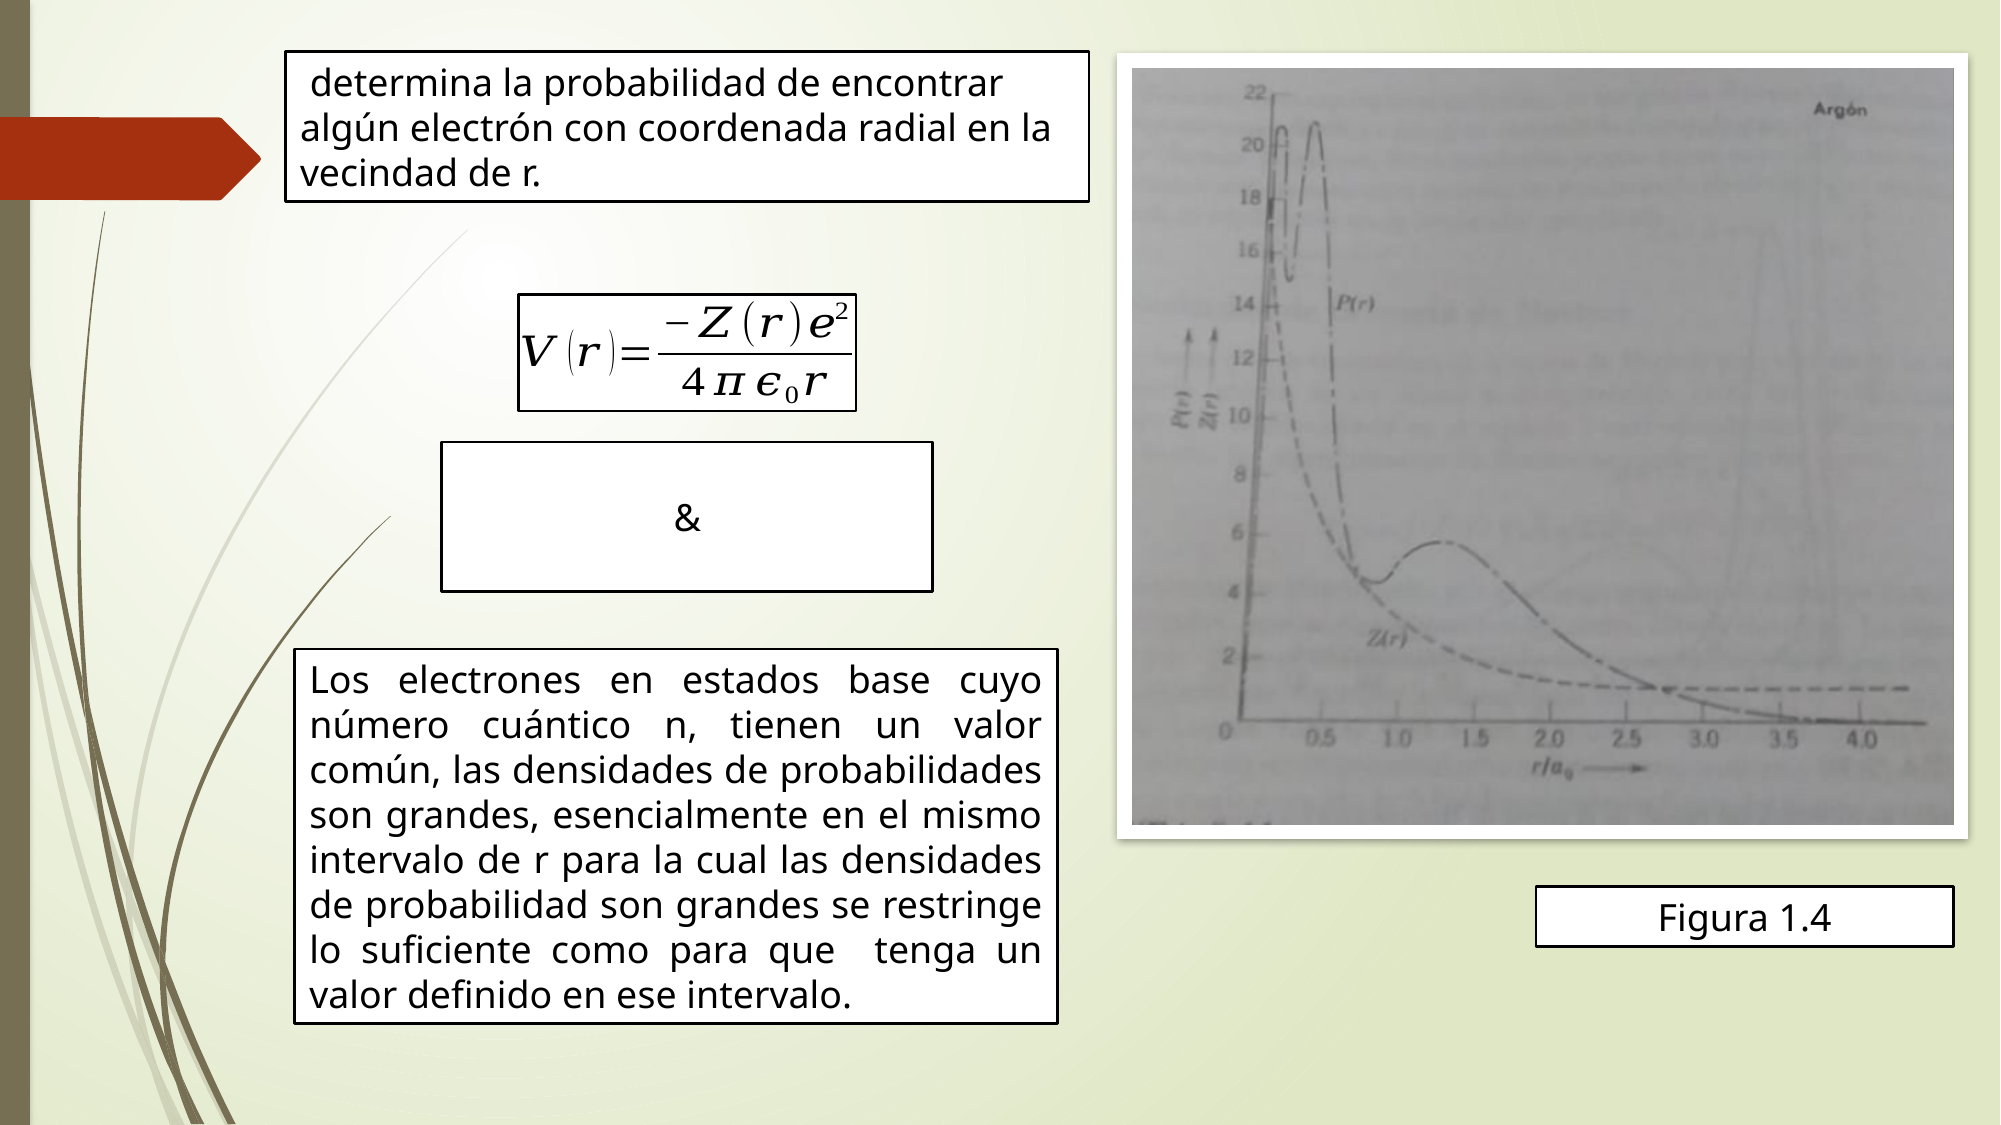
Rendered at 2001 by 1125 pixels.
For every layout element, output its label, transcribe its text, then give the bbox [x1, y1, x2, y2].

text_box Figura 1.4 [1535, 885, 1955, 948]
picture [1132, 35, 1954, 858]
